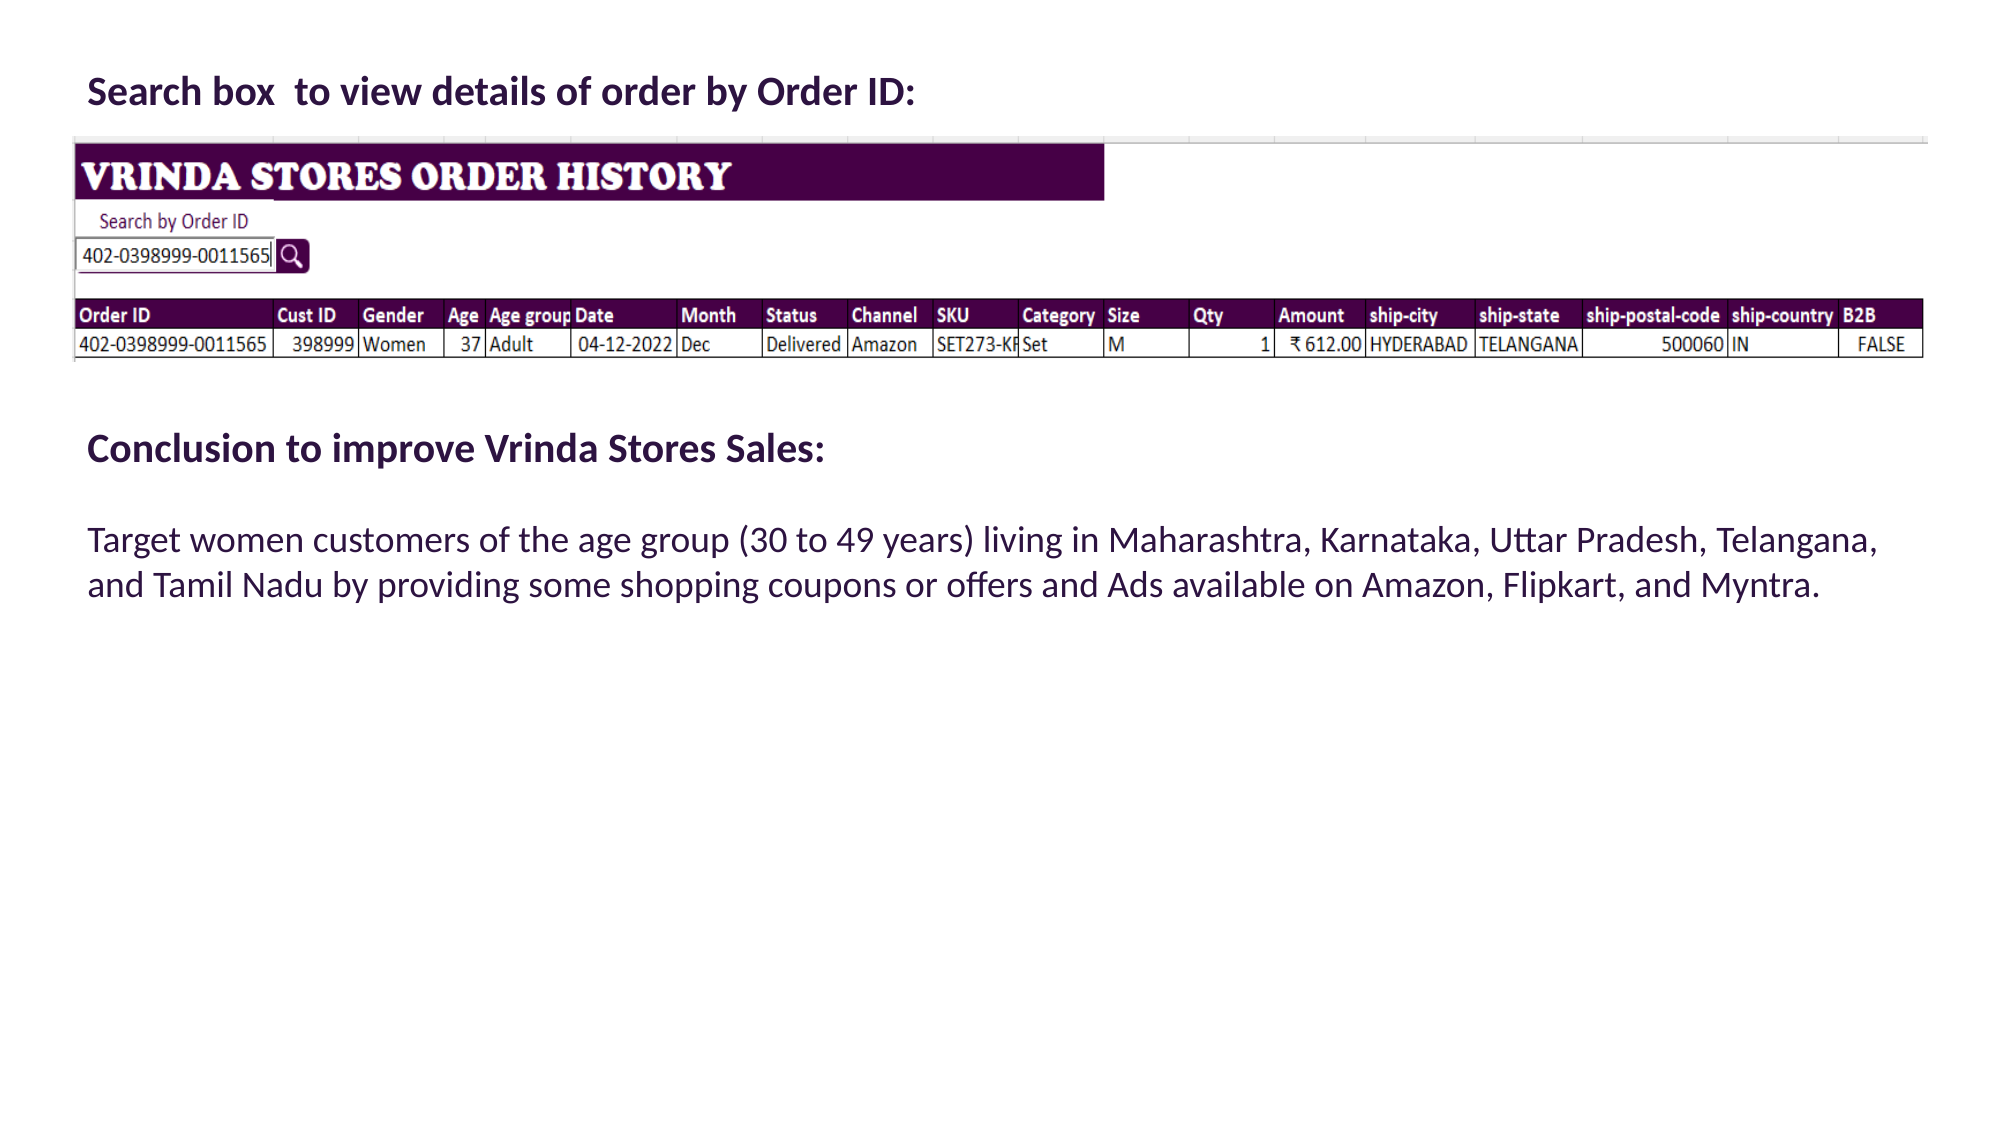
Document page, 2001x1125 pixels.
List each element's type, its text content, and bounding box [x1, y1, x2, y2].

picture [72, 136, 1928, 362]
text_box Conclusion to improve Vrinda Stores Sales: Target women customers of the age group (30 to 49 years) living in Maharashtra, Karnataka, Uttar Pradesh, Telangana, and Tamil Nadu by providing some shopping coupons or offers and Ads available on Amazon, Flipkart, and Myntra. [72, 412, 1928, 613]
text_box Search box to view details of order by Order ID: [72, 56, 1928, 122]
